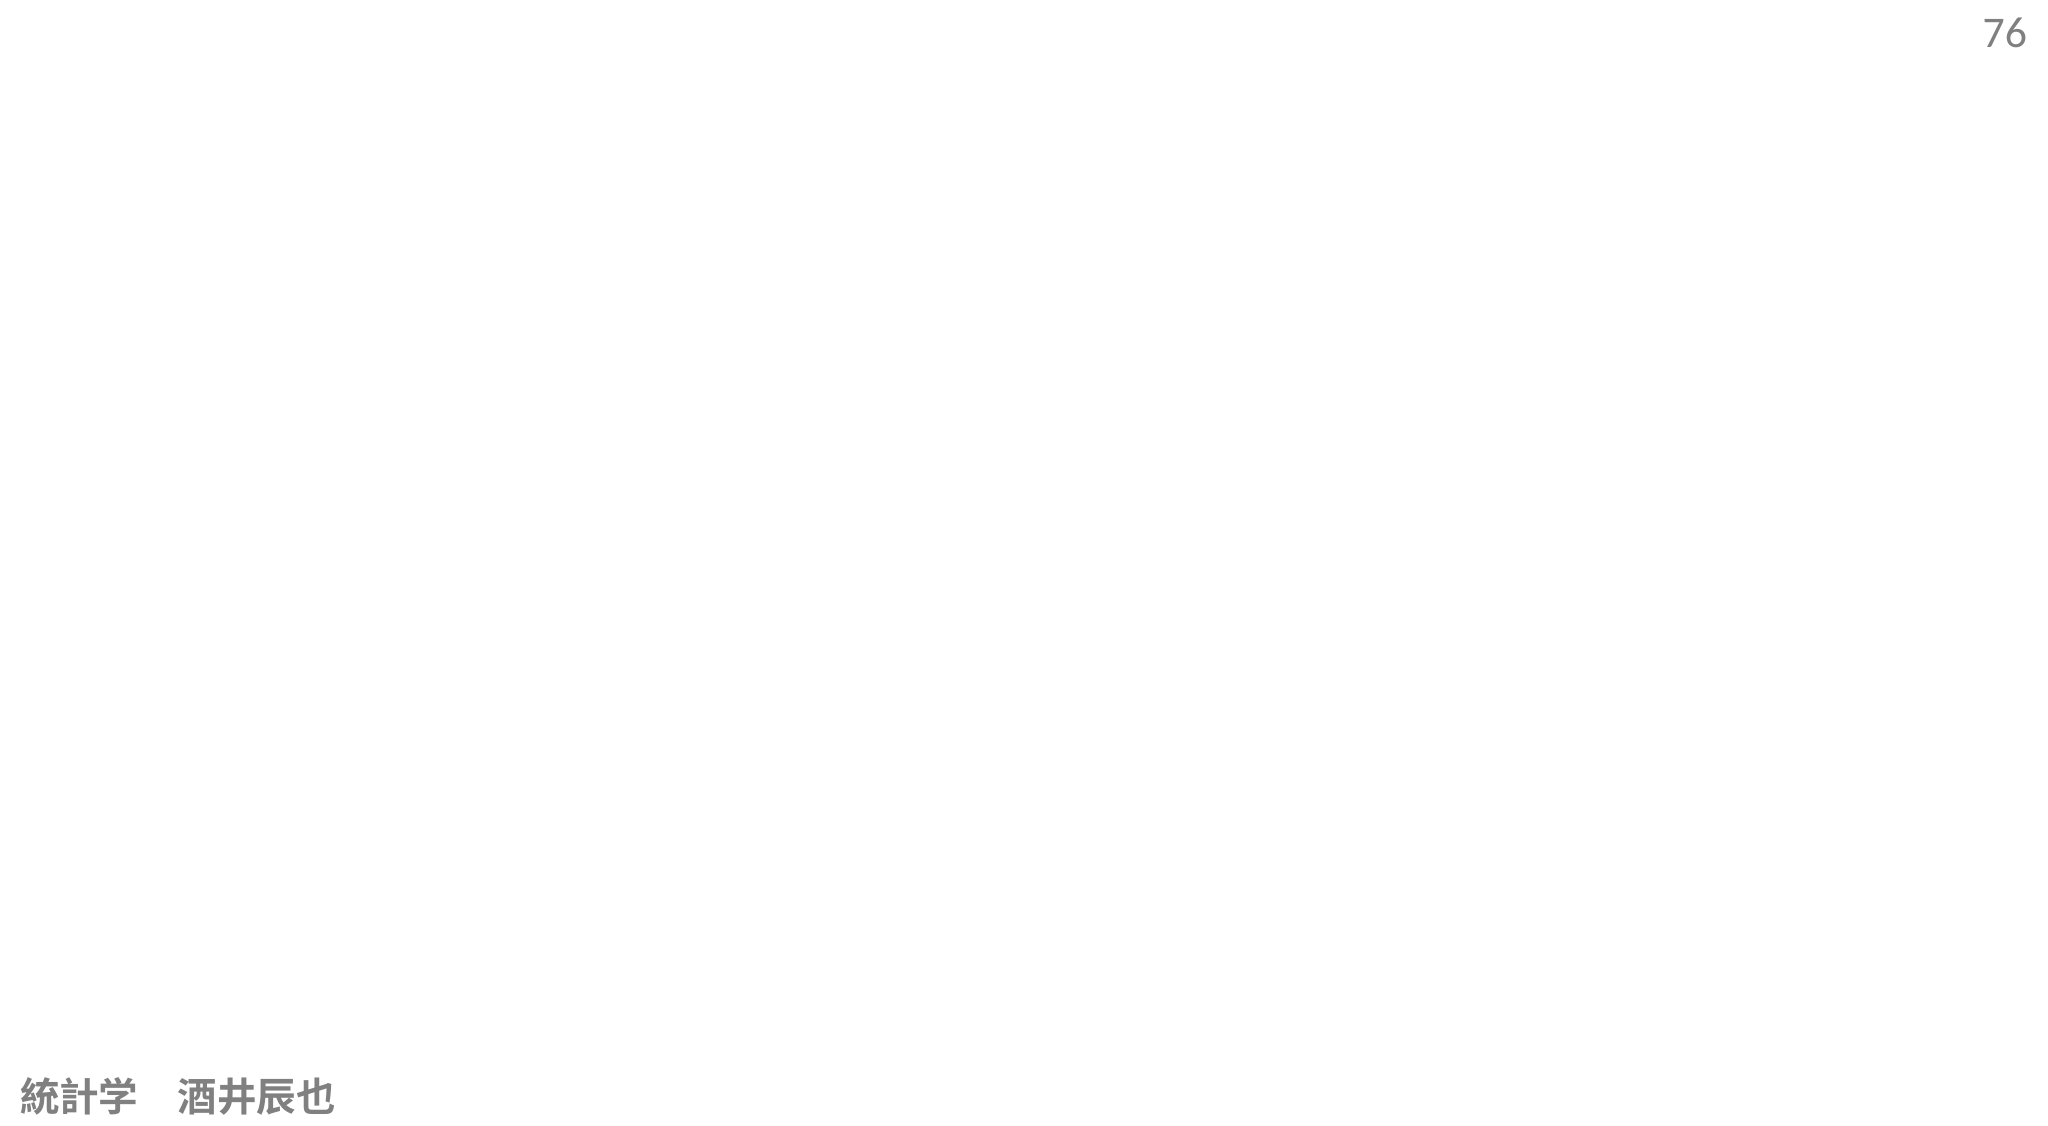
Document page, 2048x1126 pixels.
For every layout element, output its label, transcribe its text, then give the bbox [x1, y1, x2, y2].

footer 統計学 酒井辰也 [0, 1065, 460, 1126]
slide_number 76 [1894, 0, 2048, 60]
